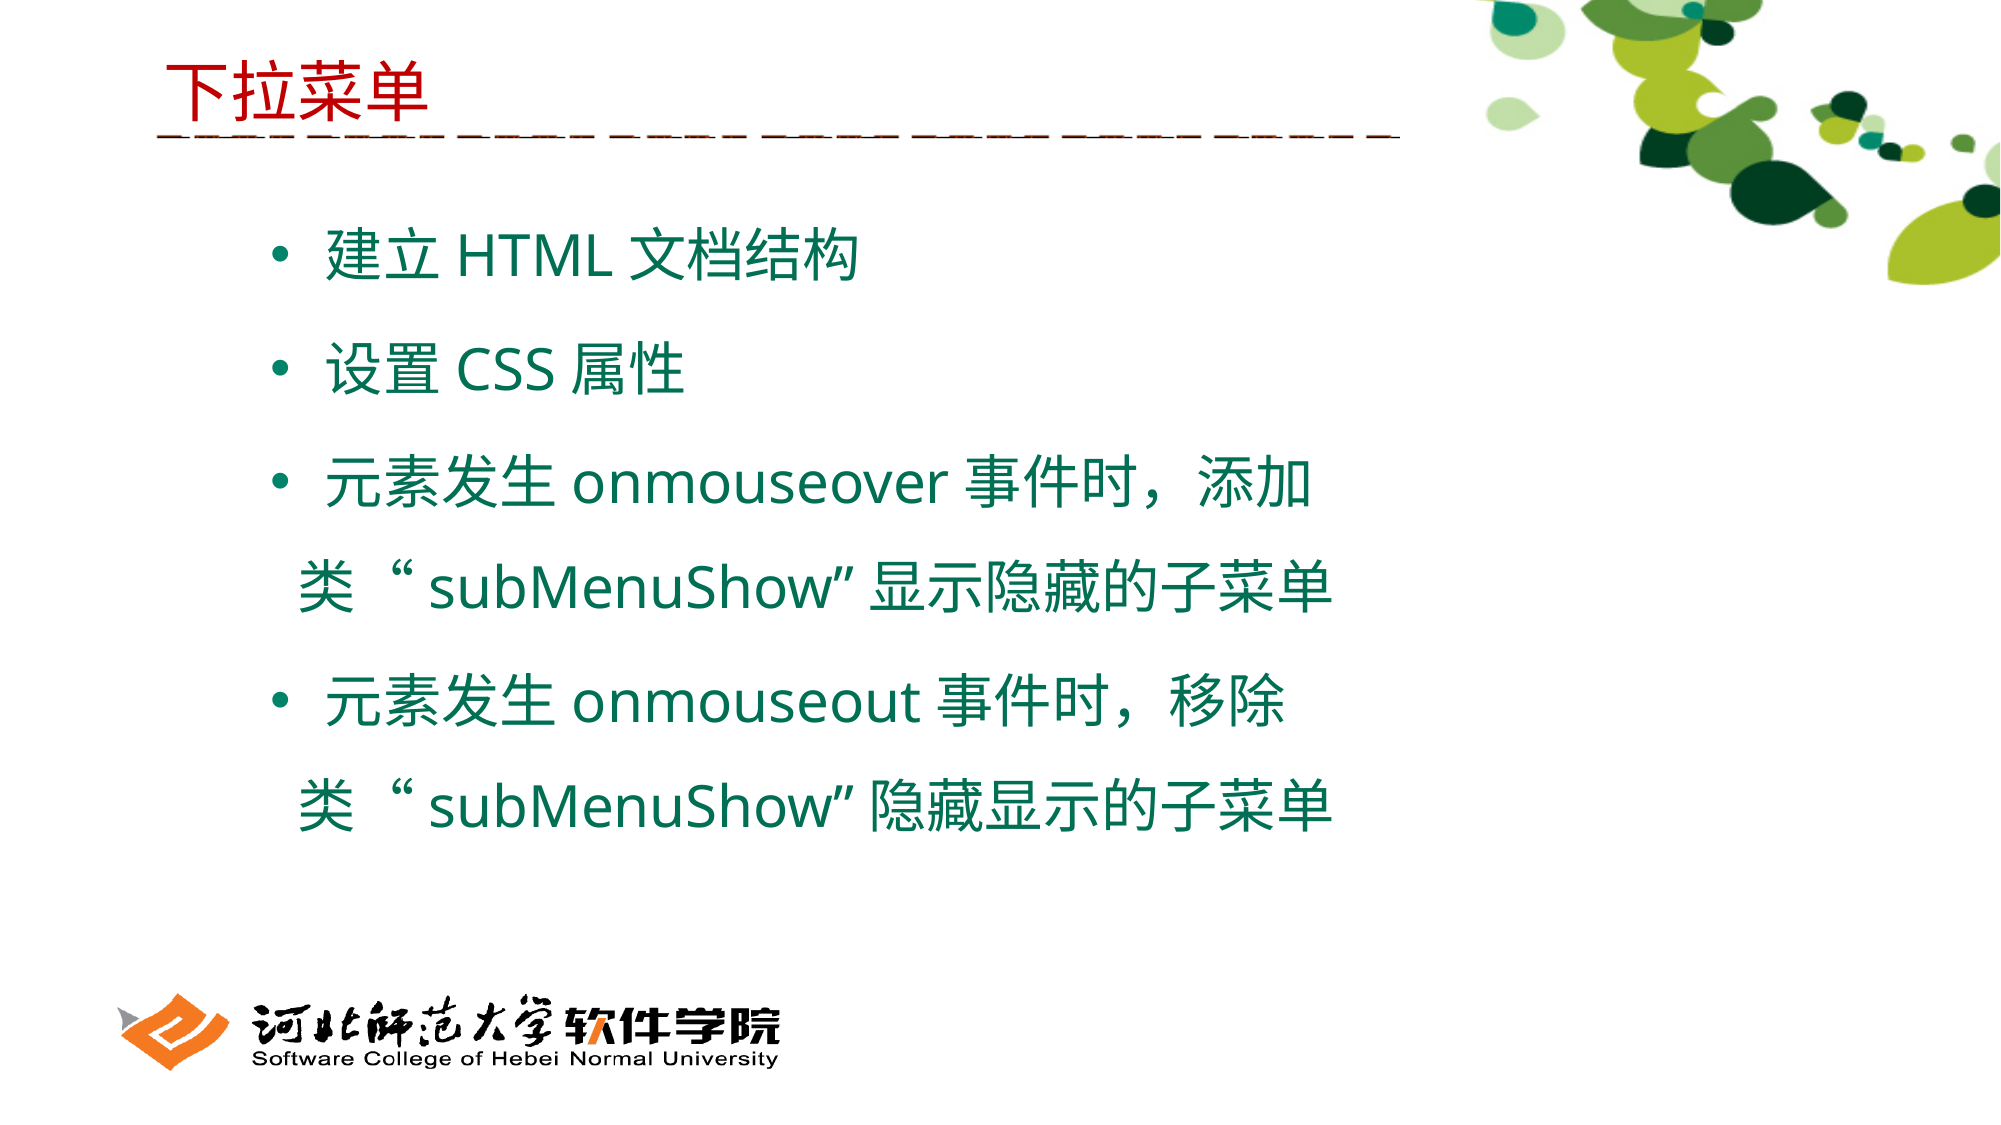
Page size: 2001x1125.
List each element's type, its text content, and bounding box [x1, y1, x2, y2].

list 建立HTML文档结构 设置CSS属性 元素发生onmouseover事件时，添加类“subMenuShow”显示隐藏的子菜单 元素发生onmouseout事件时，移除类“subMenuShow”隐藏显示的子菜单 [255, 175, 1899, 938]
text_box 下拉菜单 [149, 42, 693, 138]
picture [0, 0, 2001, 1125]
